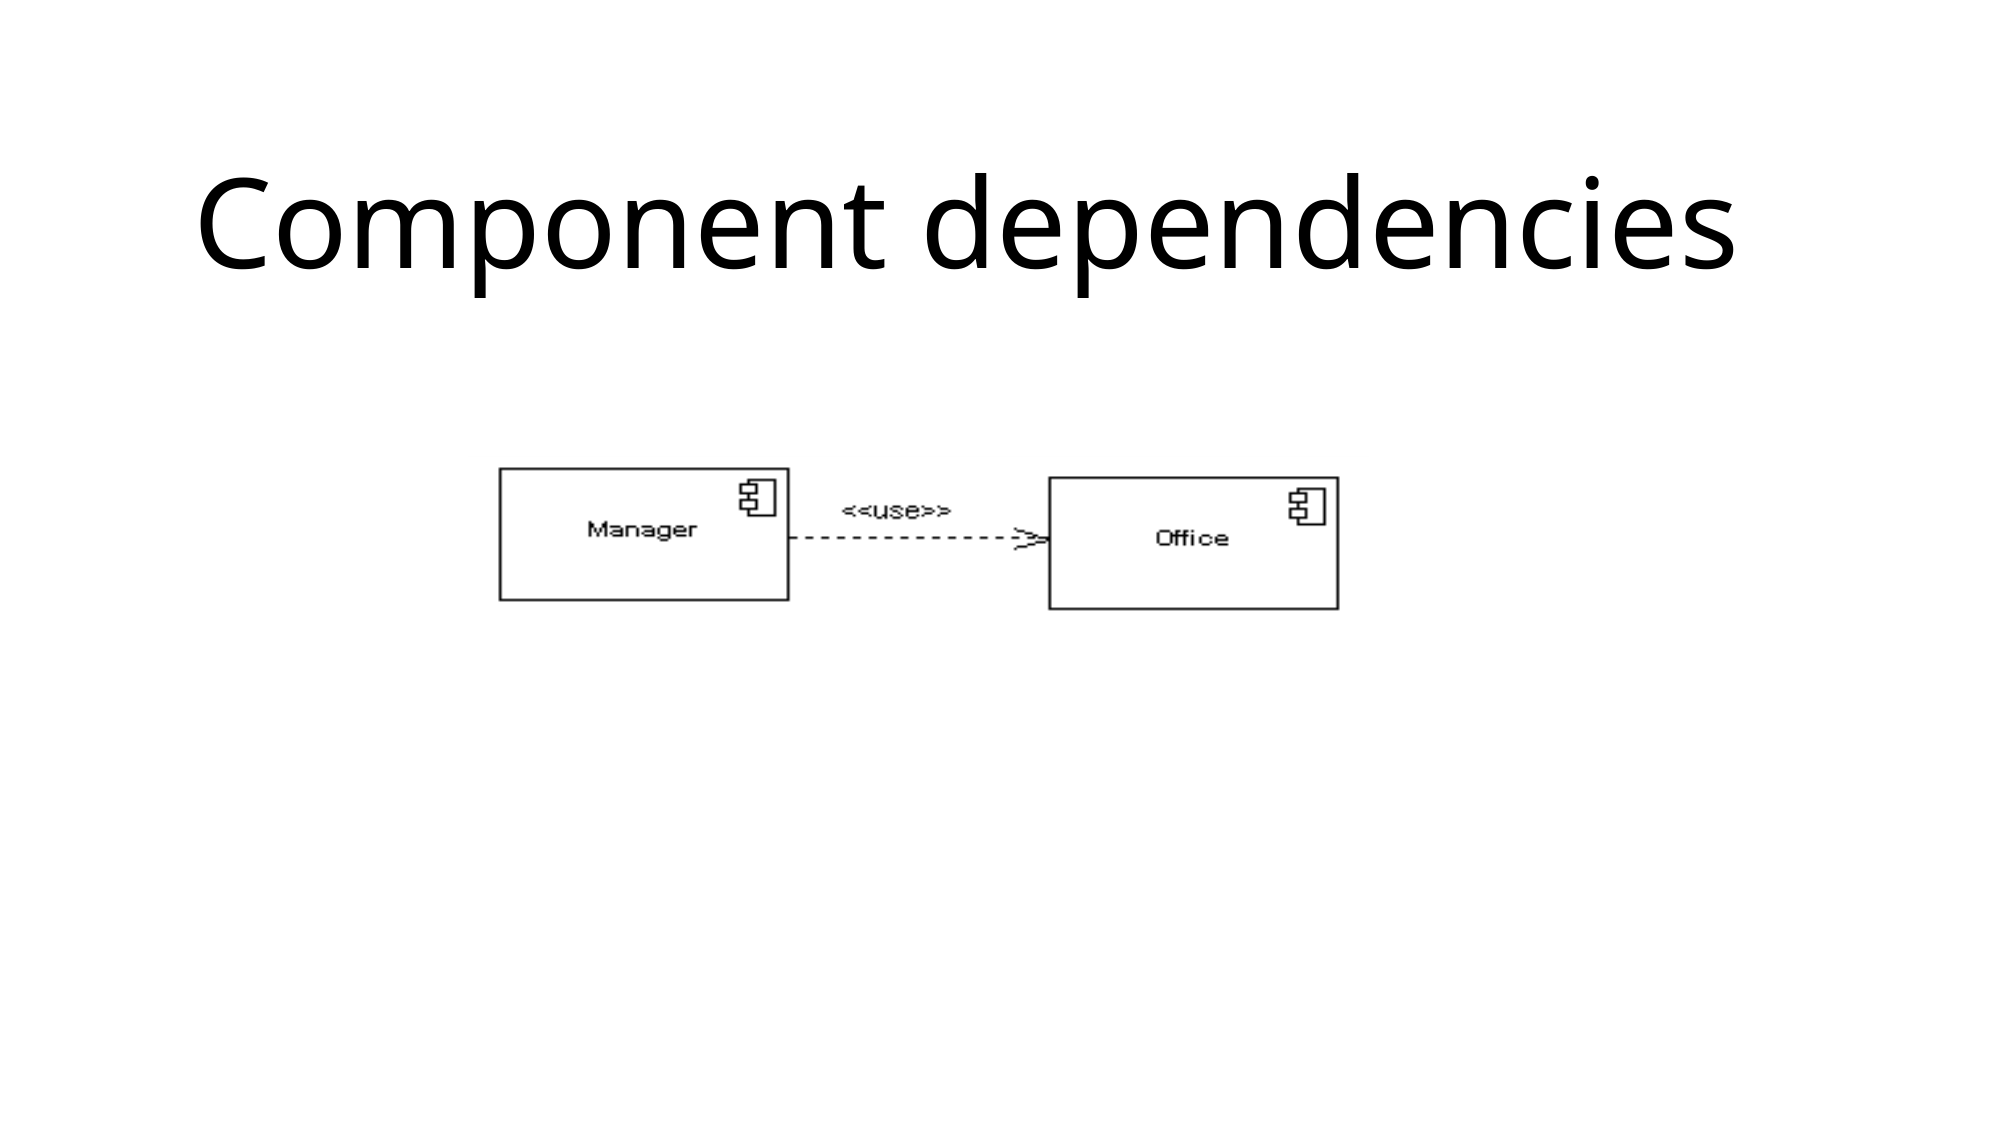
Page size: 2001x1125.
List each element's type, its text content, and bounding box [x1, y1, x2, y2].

picture [468, 455, 1369, 644]
title Component dependencies [116, 62, 1817, 304]
